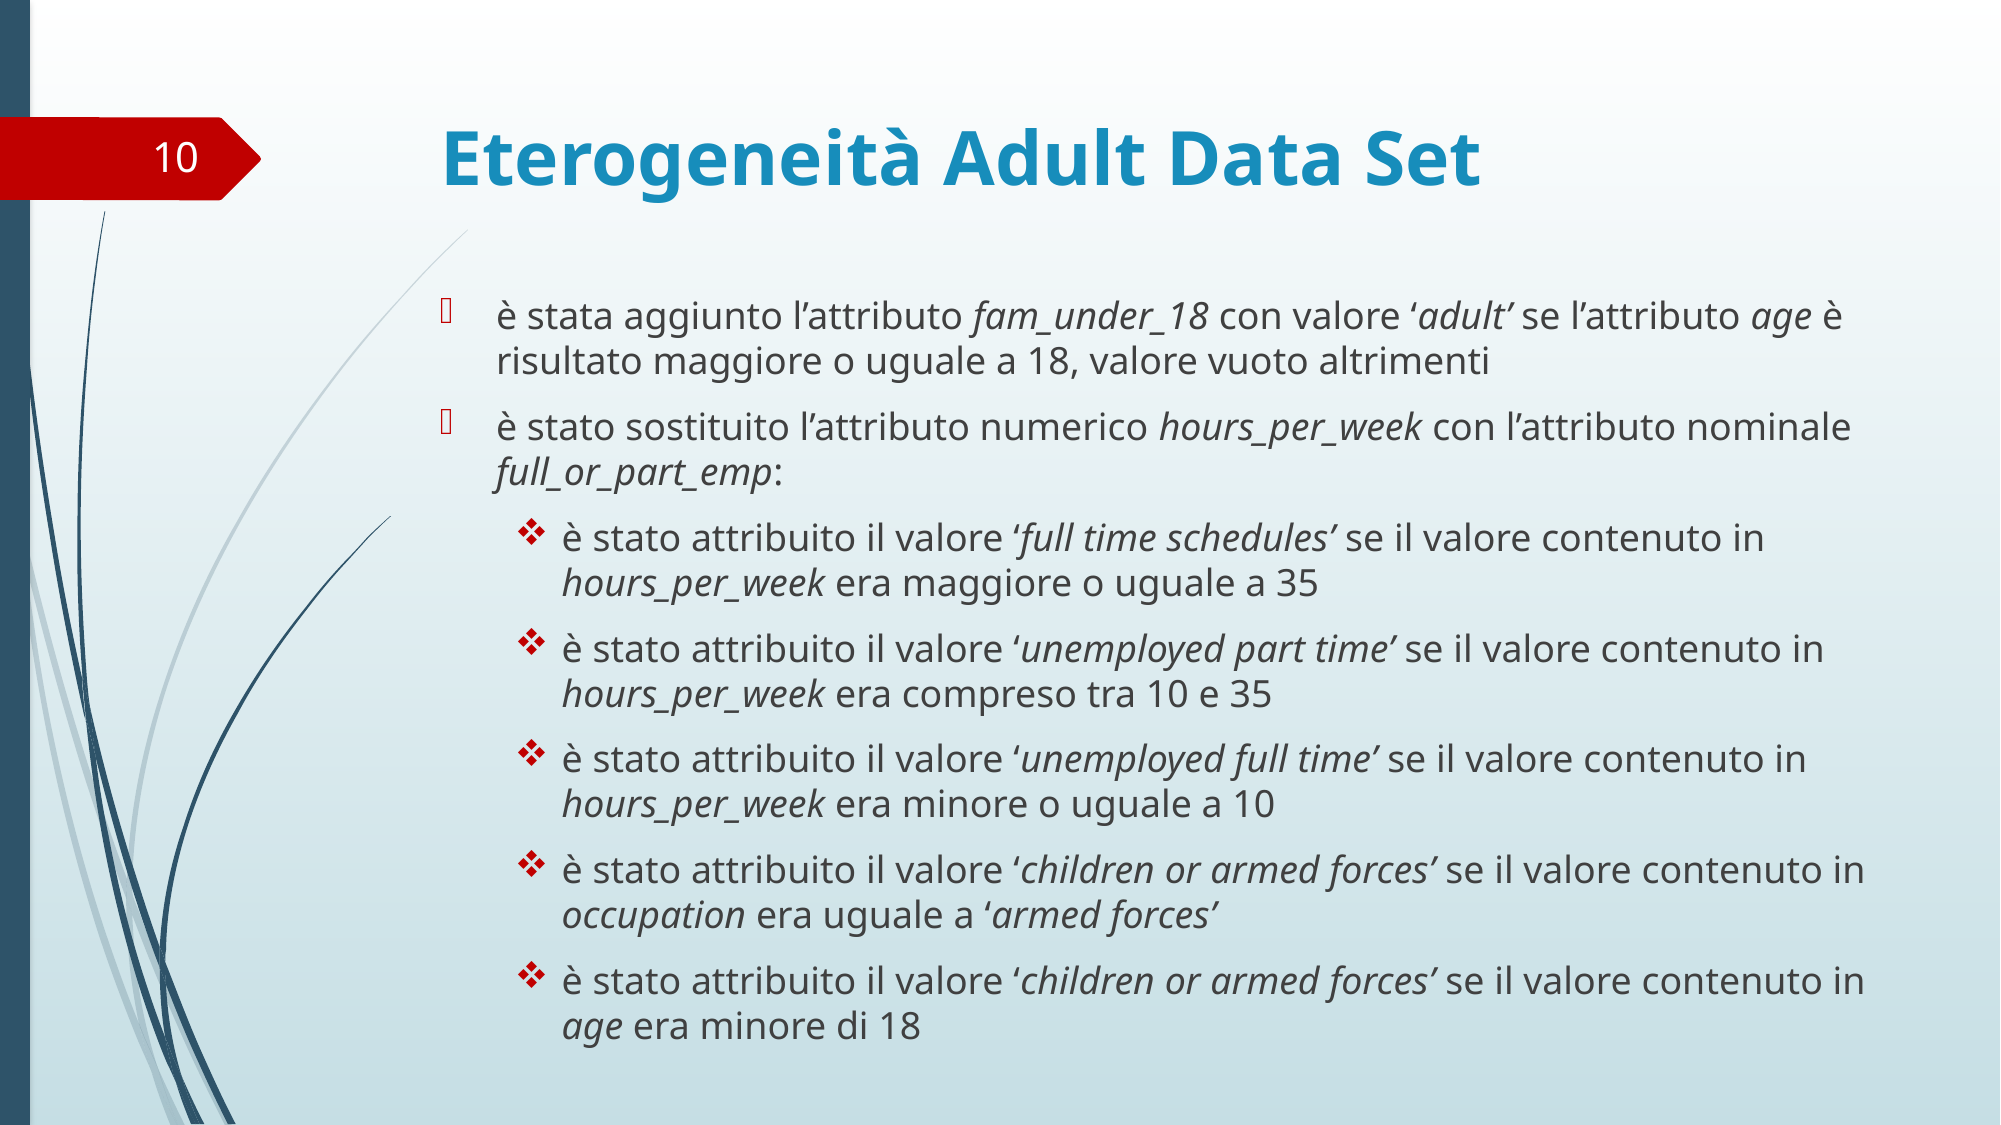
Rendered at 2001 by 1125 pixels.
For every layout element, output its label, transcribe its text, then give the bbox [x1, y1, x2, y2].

title Eterogeneità Adult Data Set [425, 102, 1888, 284]
slide_number 10 [87, 129, 216, 190]
list è stata aggiunto l’attributo fam_under_18 con valore ‘adult’ se l’attributo age è risultato maggiore o uguale a 18, valore vuoto altrimenti è stato sostituito l’attributo numerico hours_per_week con l’attributo nominale full_or_part_emp: è stato attribuito il valore ‘full time schedules’ se il valore contenuto in hours_per_week era maggiore o uguale a 35 è stato attribuito il valore ‘unemployed part time’ se il valore contenuto in hours_per_week era compreso tra 10 e 35 è stato attribuito il valore ‘unemployed full time’ se il valore contenuto in hours_per_week era minore o uguale a 10 è stato attribuito il valore ‘children or armed forces’ se il valore contenuto in occupation era uguale a ‘armed forces’ è stato attribuito il valore ‘children or armed forces’ se il valore contenuto in age era minore di 18 [424, 284, 1888, 1096]
